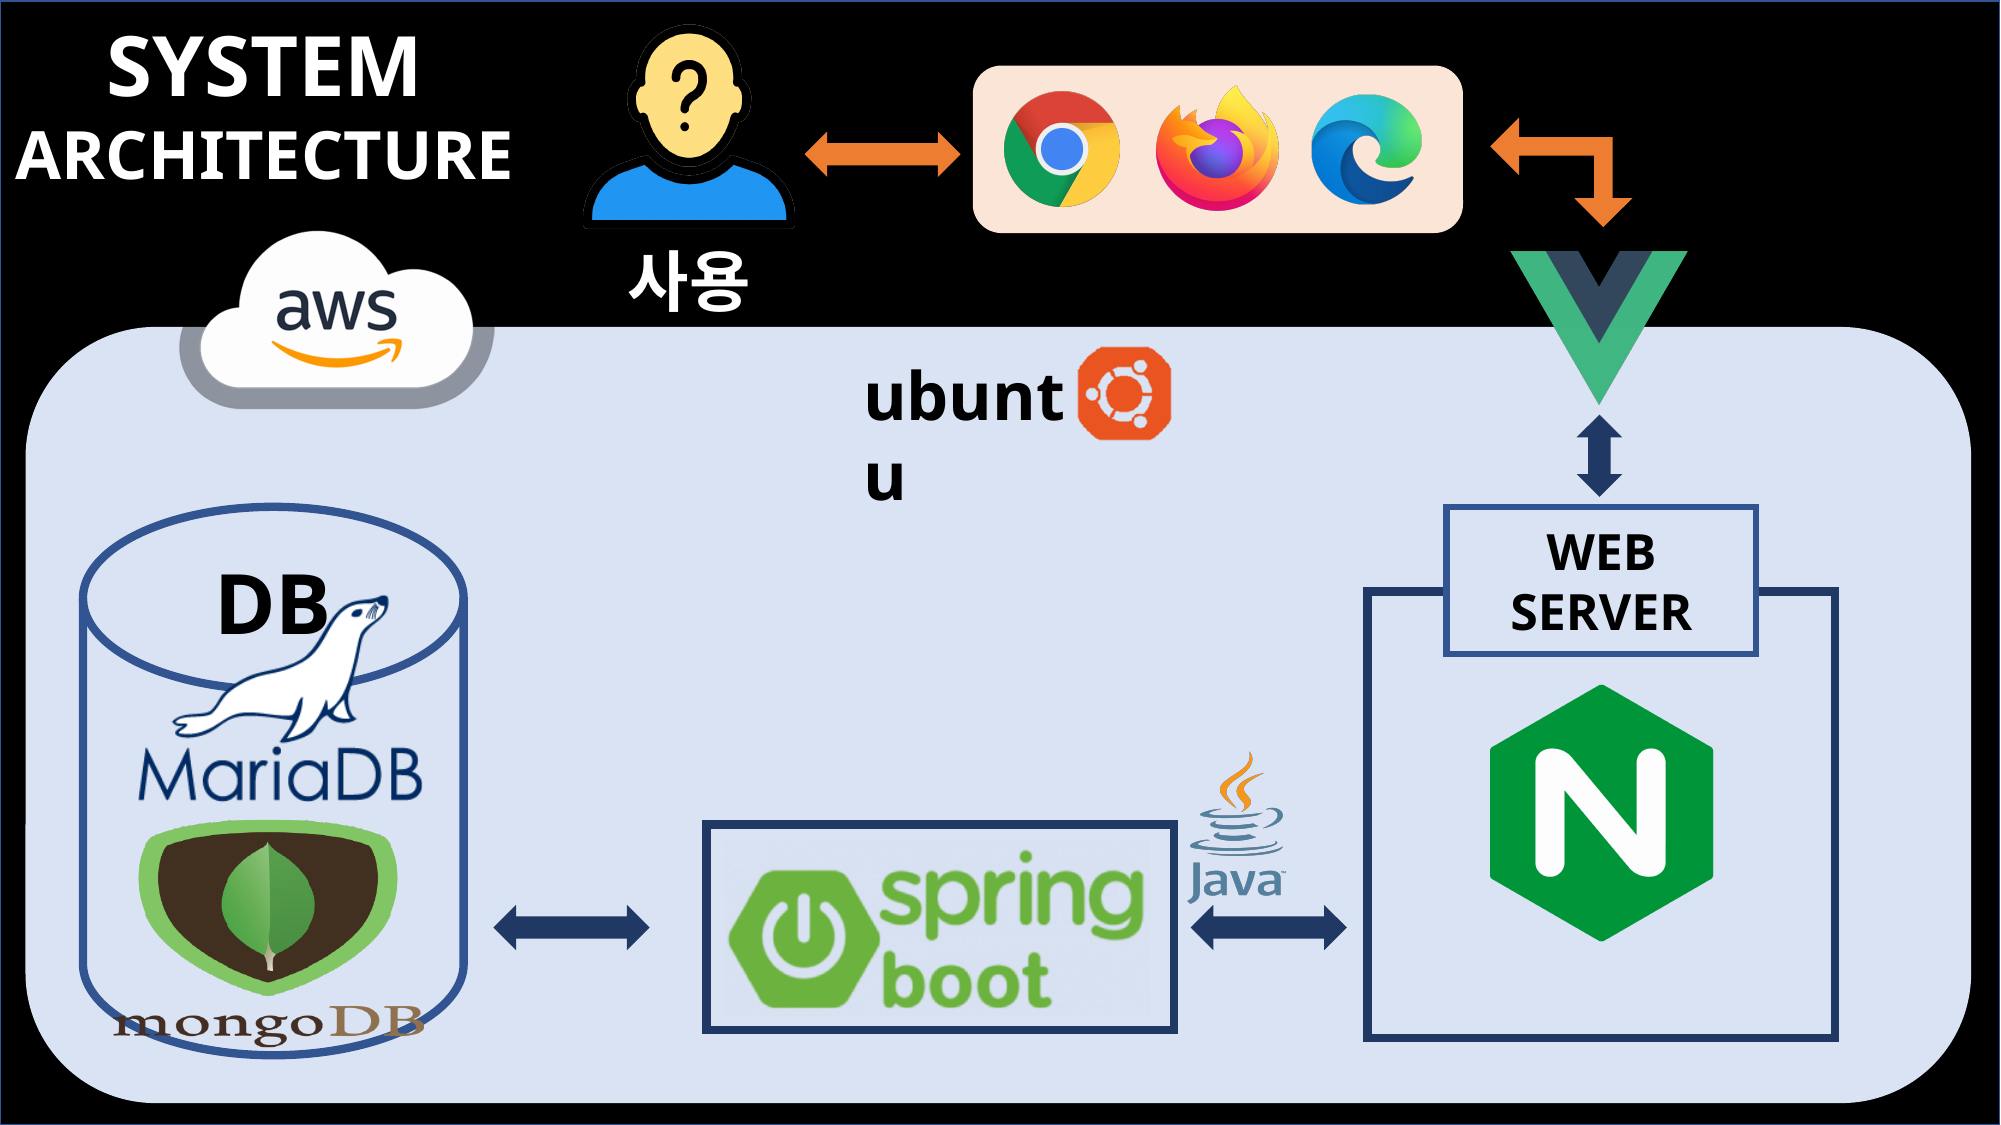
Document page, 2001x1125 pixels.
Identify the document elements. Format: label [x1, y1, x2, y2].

text_box [0, 0, 2000, 1125]
